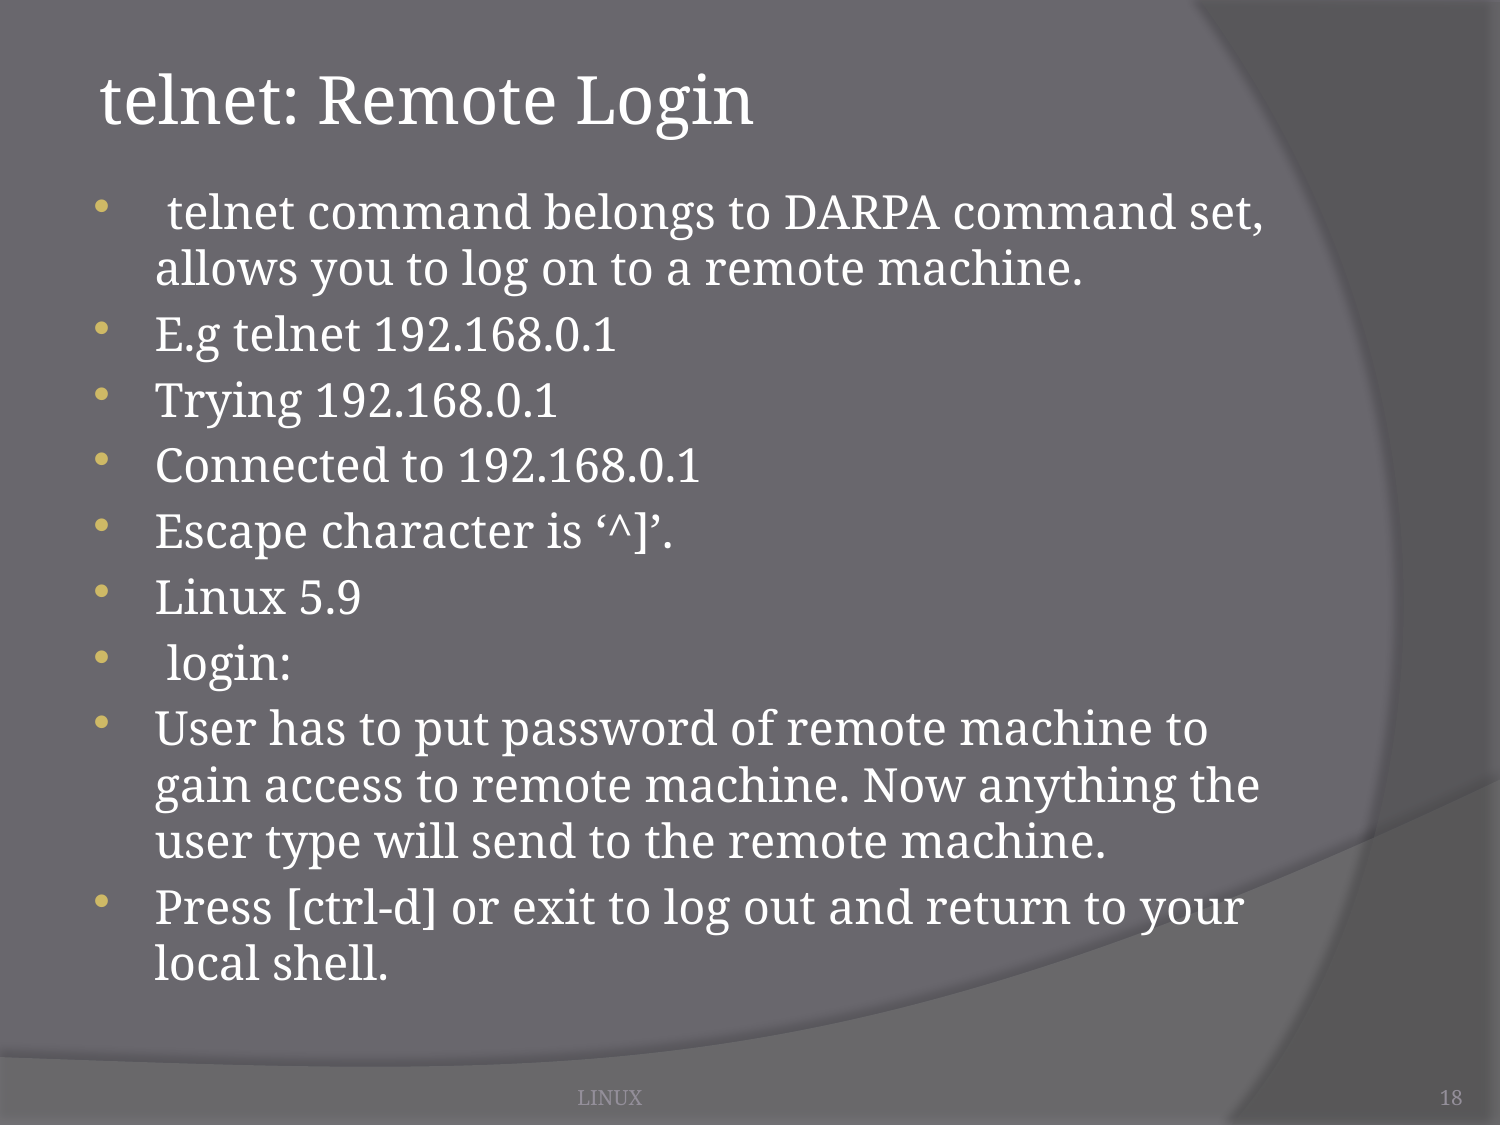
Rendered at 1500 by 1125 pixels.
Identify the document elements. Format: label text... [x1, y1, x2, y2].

list telnet command belongs to DARPA command set, allows you to log on to a remote machine. E.g telnet 192.168.0.1 Trying 192.168.0.1 Connected to 192.168.0.1 Escape character is ‘^]’. Linux 5.9 login: User has to put password of remote machine to gain access to remote machine. Now anything the user type will send to the remote machine. Press [ctrl-d] or exit to log out and return to your local shell. [75, 174, 1300, 1005]
slide_number 18 [1337, 1053, 1463, 1114]
footer LINUX [512, 1053, 988, 1114]
title telnet: Remote Login [75, 45, 1300, 150]
